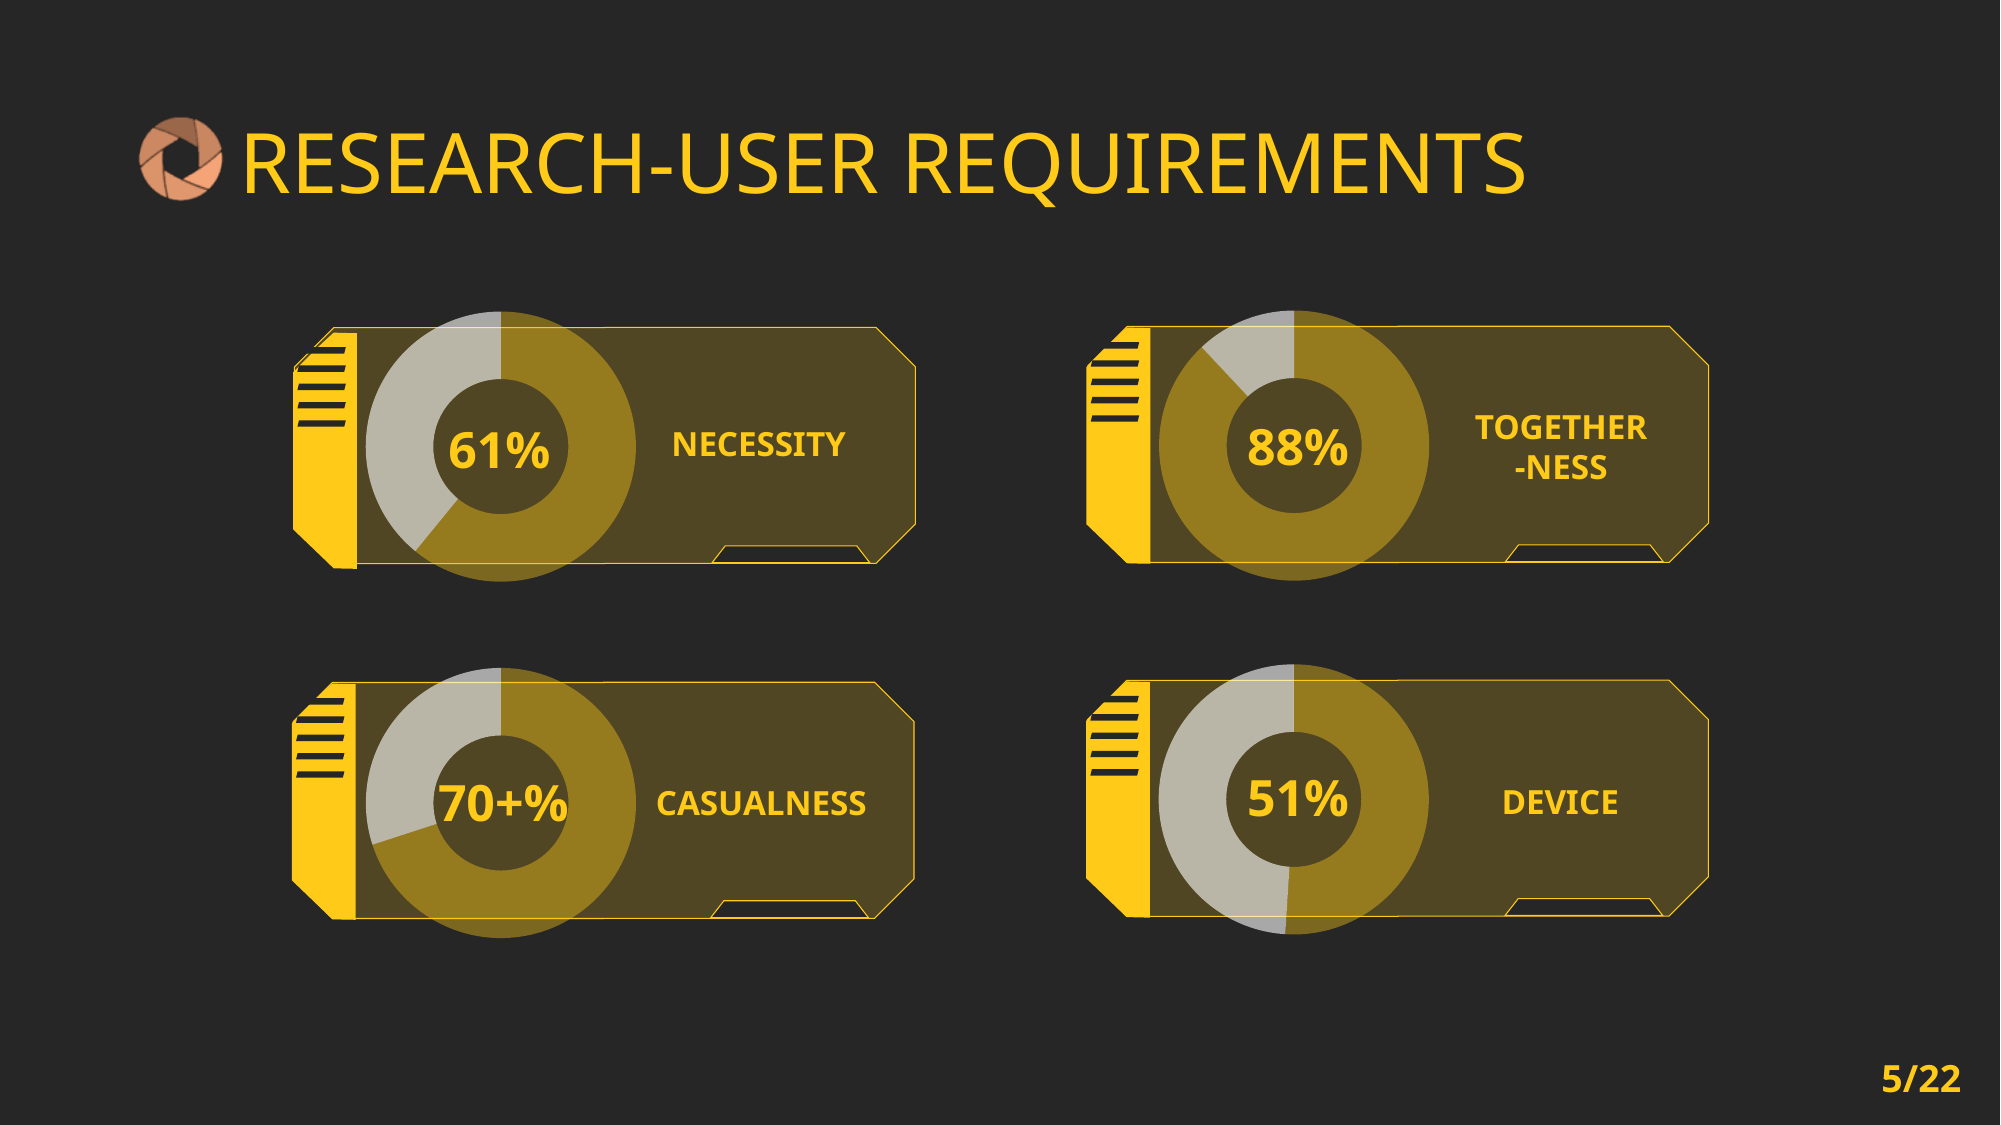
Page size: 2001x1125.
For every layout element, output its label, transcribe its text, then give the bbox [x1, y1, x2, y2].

text_box NECESSITY [713, 416, 862, 471]
chart [1083, 304, 1506, 587]
chart [1082, 658, 1505, 941]
text_box [1505, 679, 1710, 918]
text_box 5/22 [1866, 1047, 1977, 1108]
text_box DEVICE [1505, 773, 1634, 829]
picture [137, 107, 224, 209]
chart [289, 305, 713, 588]
chart [289, 662, 713, 944]
text_box [713, 326, 917, 565]
title RESEARCH-USER REQUIREMENTS [137, 57, 1863, 275]
text_box [1506, 325, 1710, 564]
text_box CASUALNESS [713, 774, 882, 830]
text_box [713, 681, 916, 920]
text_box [297, 347, 346, 427]
text_box TOGETHER -NESS [1506, 399, 1663, 494]
